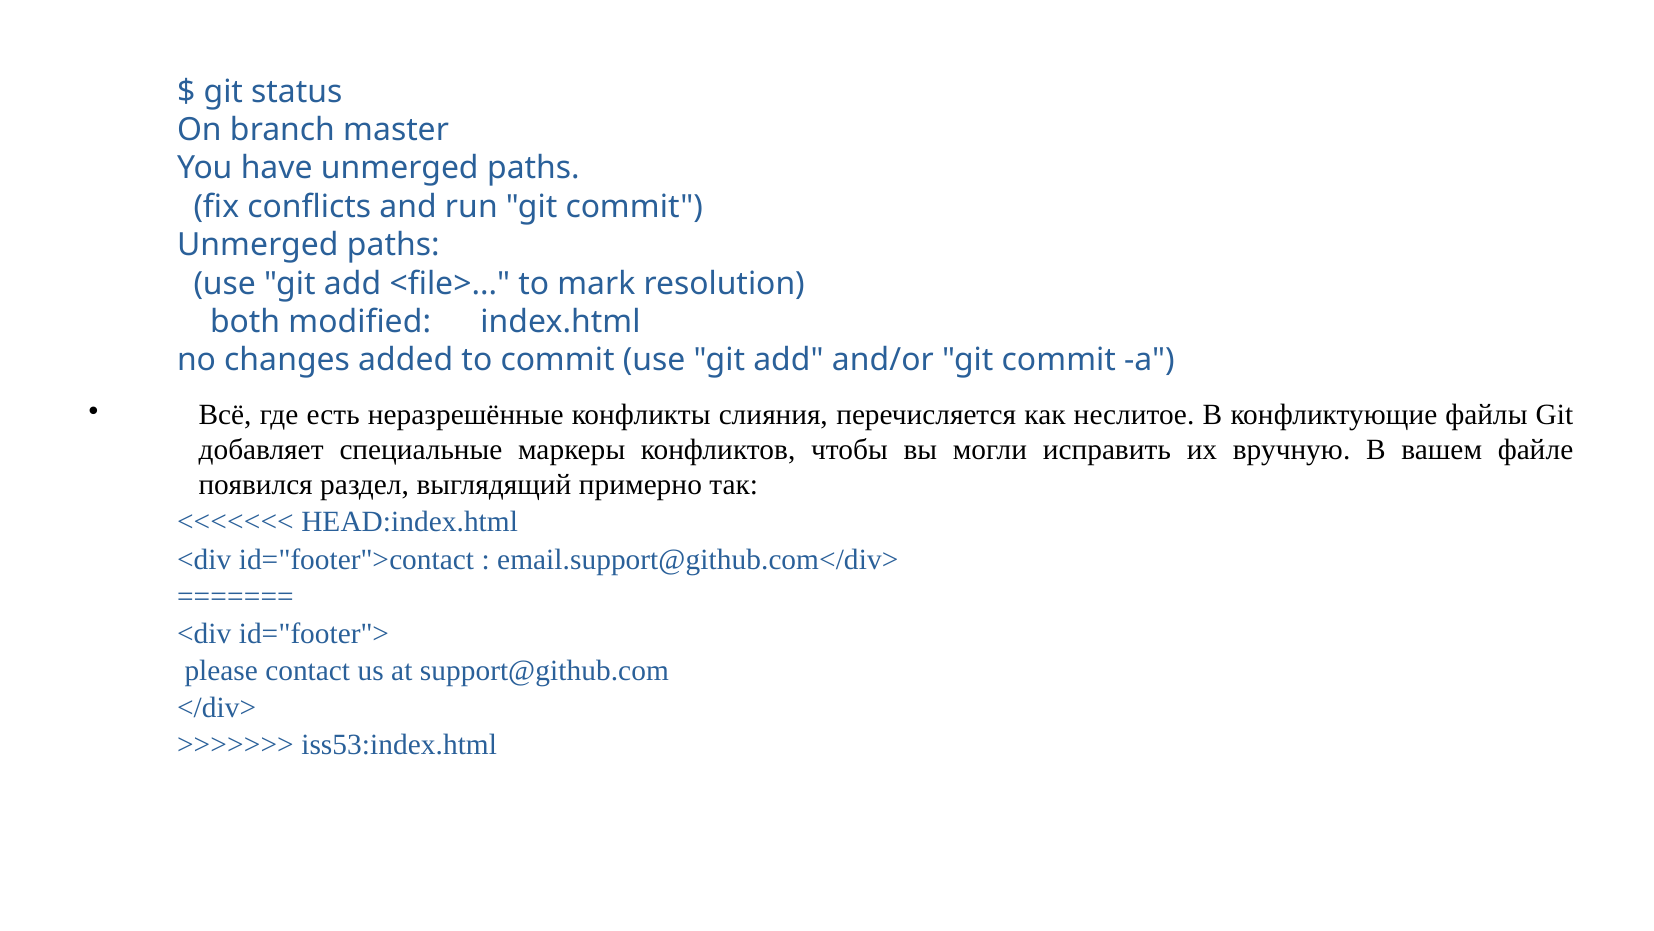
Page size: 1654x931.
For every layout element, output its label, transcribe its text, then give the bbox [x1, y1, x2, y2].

text_box $ git status On branch master You have unmerged paths. (fix conflicts and run "git commit") Unmerged paths: (use "git add <file>..." to mark resolution) both modified: index.html no changes added to commit (use "git add" and/or "git commit -a") Всё, где есть неразрешённые конфликты слияния, перечисляется как неслитое. В конфликтующие файлы Git добавляет специальные маркеры конфликтов, чтобы вы могли исправить их вручную. В вашем файле появился раздел, выглядящий примерно так: <<<<<<< HEAD:index.html <div id="footer">contact : email.support@github.com</div> ======= <div id="footer"> please contact us at support@github.com </div> >>>>>>> iss53:index.html [88, 70, 1576, 768]
